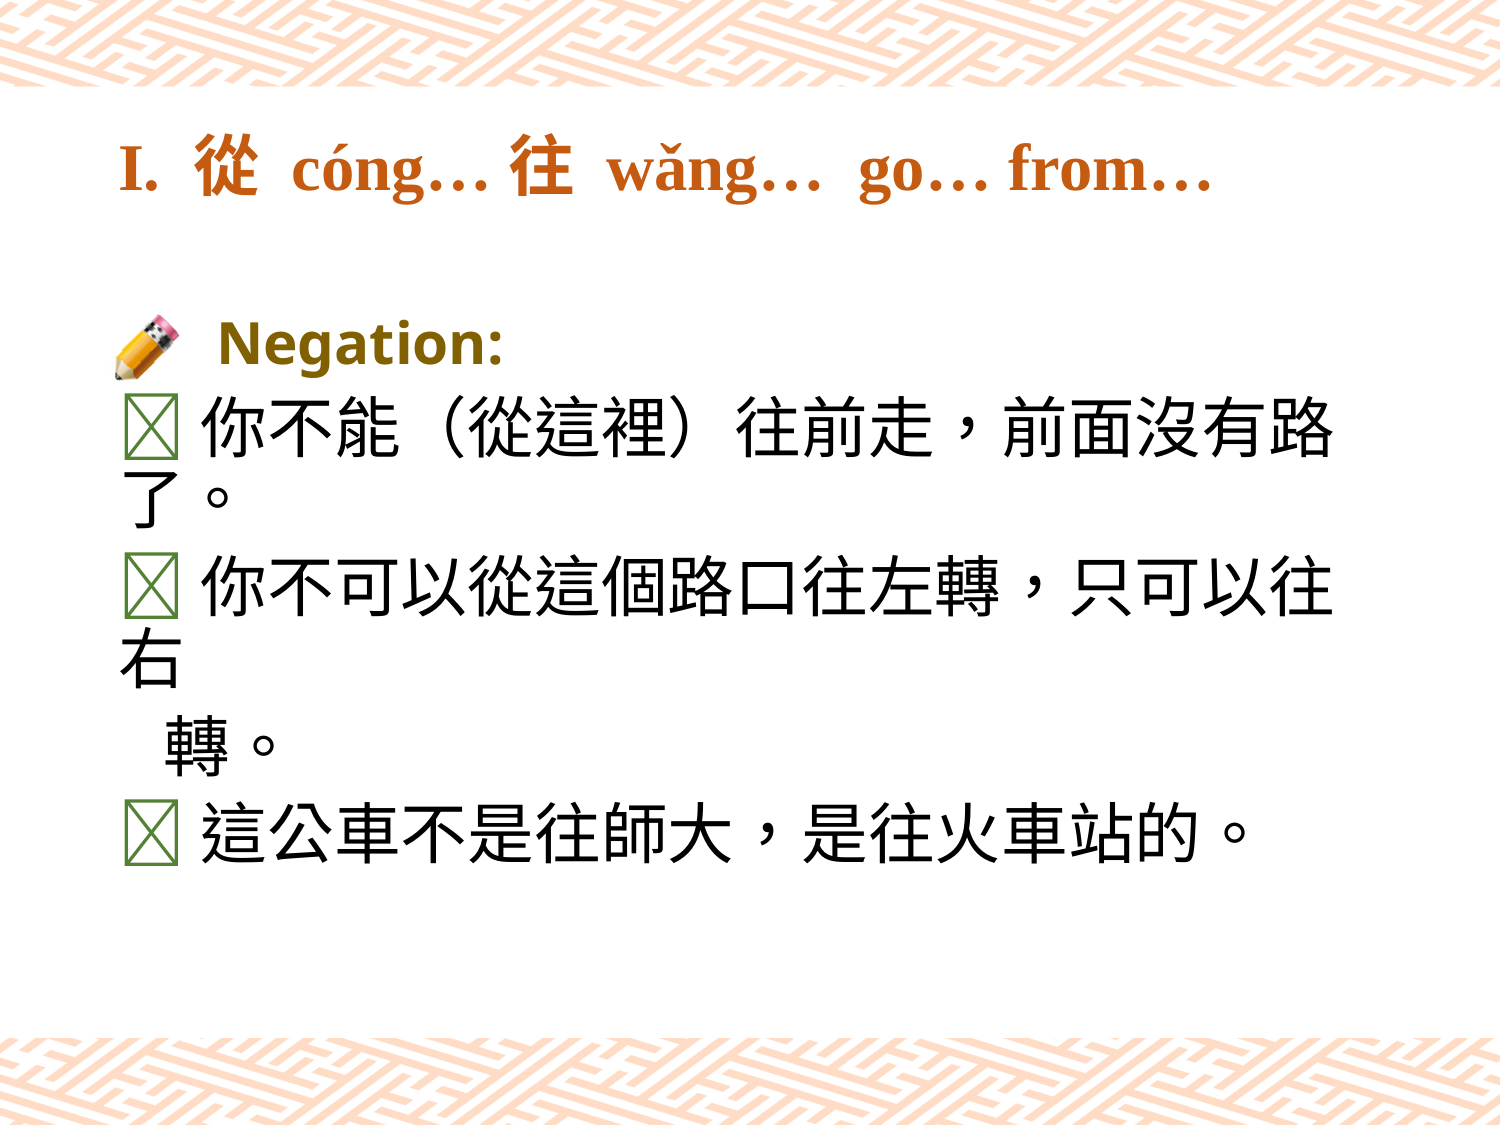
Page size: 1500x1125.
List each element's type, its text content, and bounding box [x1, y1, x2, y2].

list Negation: 你不能（從這裡）往前走，前面沒有路了。 你不可以從這個路口往左轉，只可以往右 轉。 這公車不是往師大，是往火車站的。 [103, 299, 1397, 1014]
title I. 從 cóng…往 wǎng… go… from… [103, 59, 1397, 278]
picture [0, 0, 1500, 1125]
